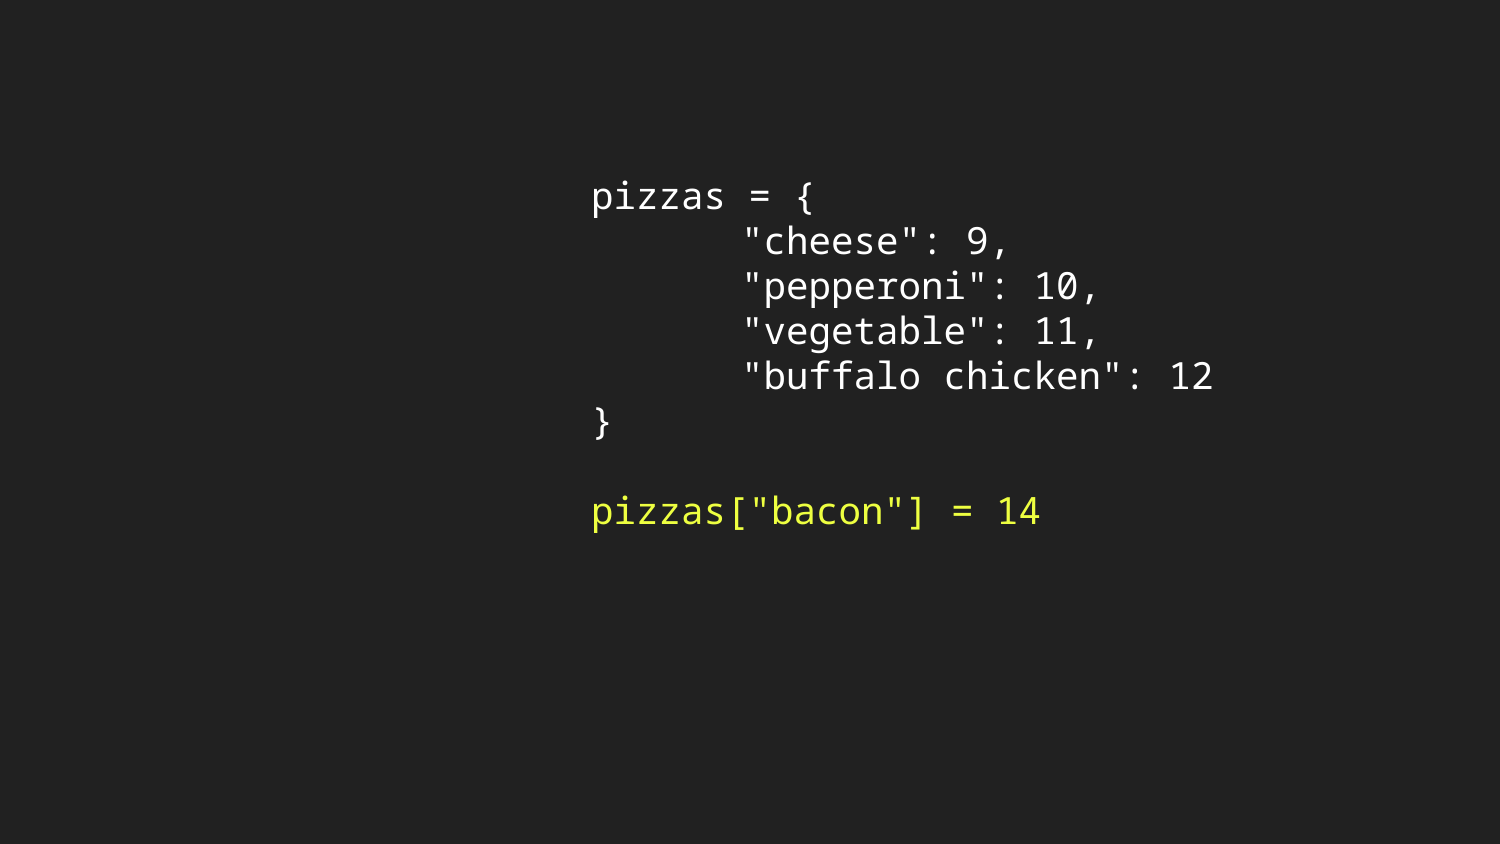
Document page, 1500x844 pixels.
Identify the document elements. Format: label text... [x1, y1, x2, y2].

list pizzas = { "cheese": 9, "pepperoni": 10, "vegetable": 11, "buffalo chicken": 12 } pizzas["bacon"] = 14 [51, 156, 1449, 687]
